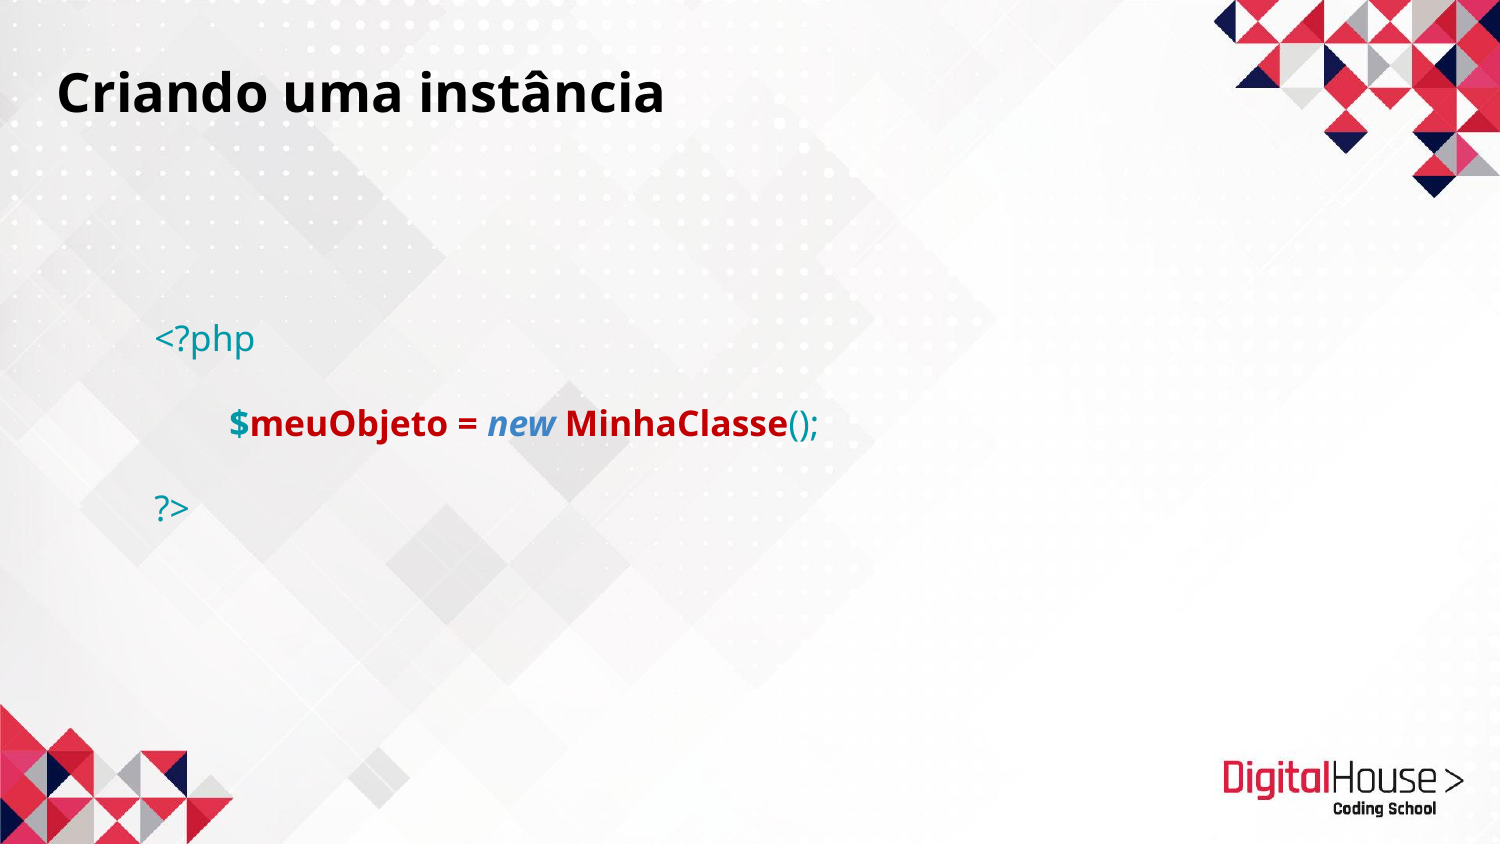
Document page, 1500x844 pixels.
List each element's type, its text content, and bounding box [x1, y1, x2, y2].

text_box Criando uma instância [41, 34, 1458, 148]
picture [0, 0, 1500, 844]
text_box <?php $meuObjeto = new MinhaClasse(); ?> [139, 181, 1361, 662]
